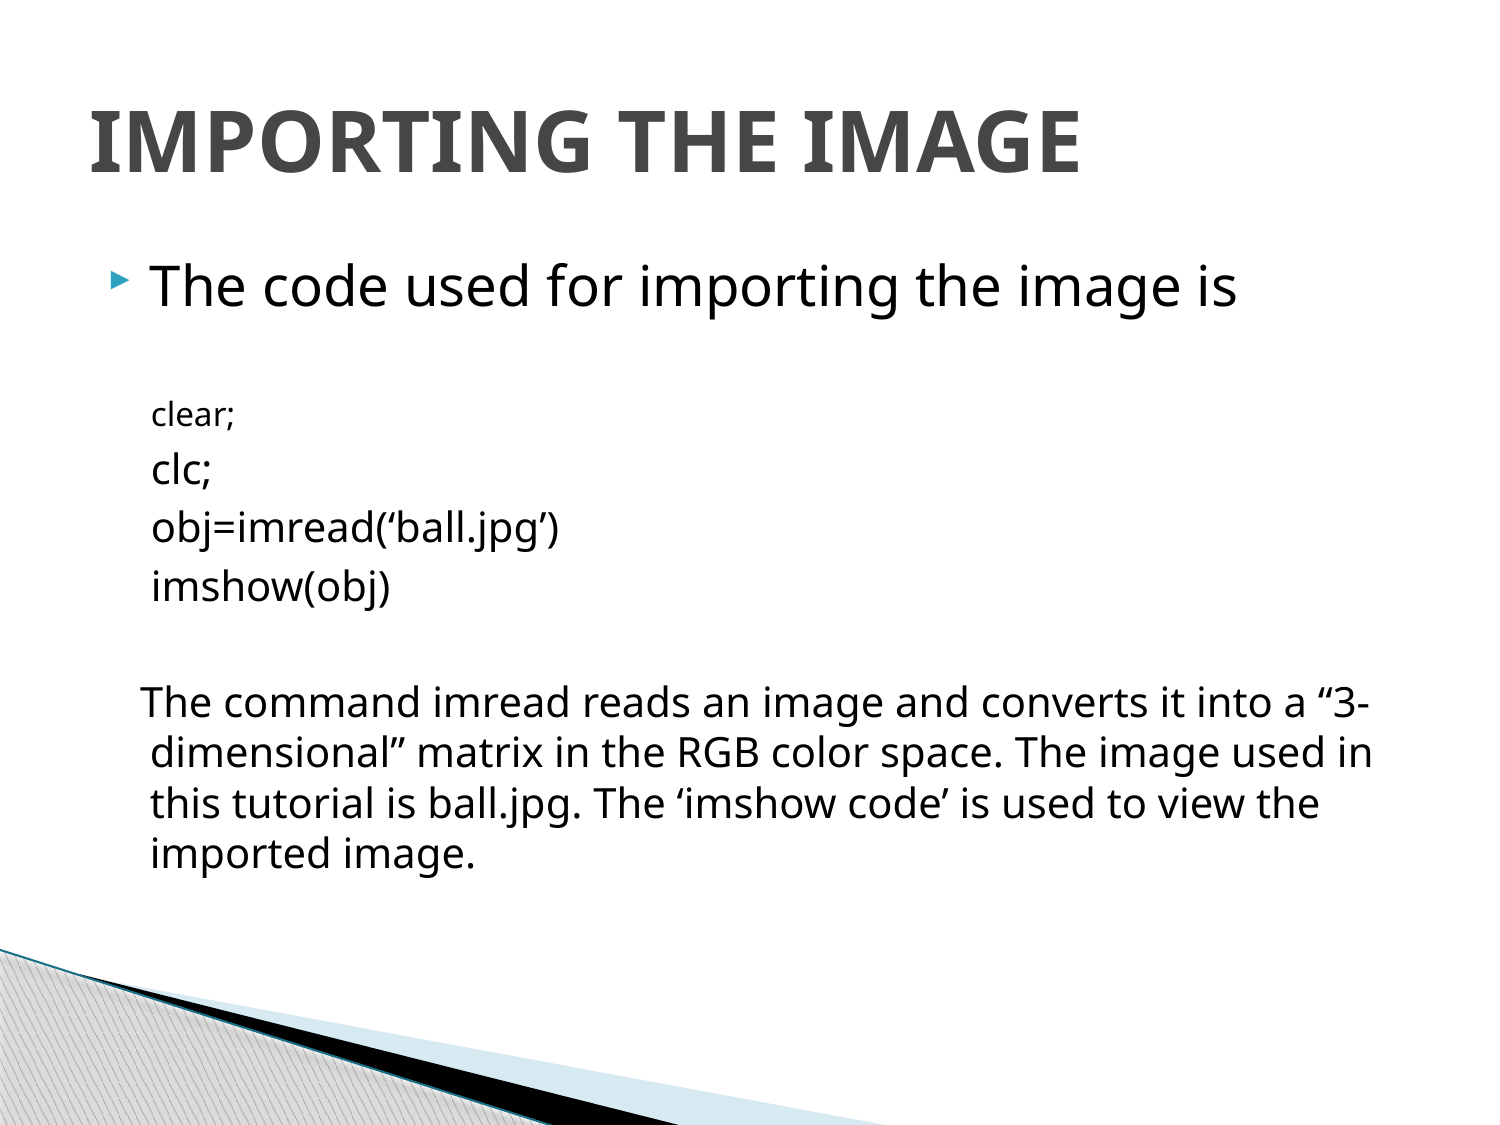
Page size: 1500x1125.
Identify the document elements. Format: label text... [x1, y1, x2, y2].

title IMPORTING THE IMAGE [75, 45, 1425, 233]
list The code used for importing the image is clear; clc; obj=imread(‘ball.jpg’) imshow(obj) The command imread reads an image and converts it into a “3-dimensional” matrix in the RGB color space. The image used in this tutorial is ball.jpg. The ‘imshow code’ is used to view the imported image. [75, 243, 1425, 1102]
